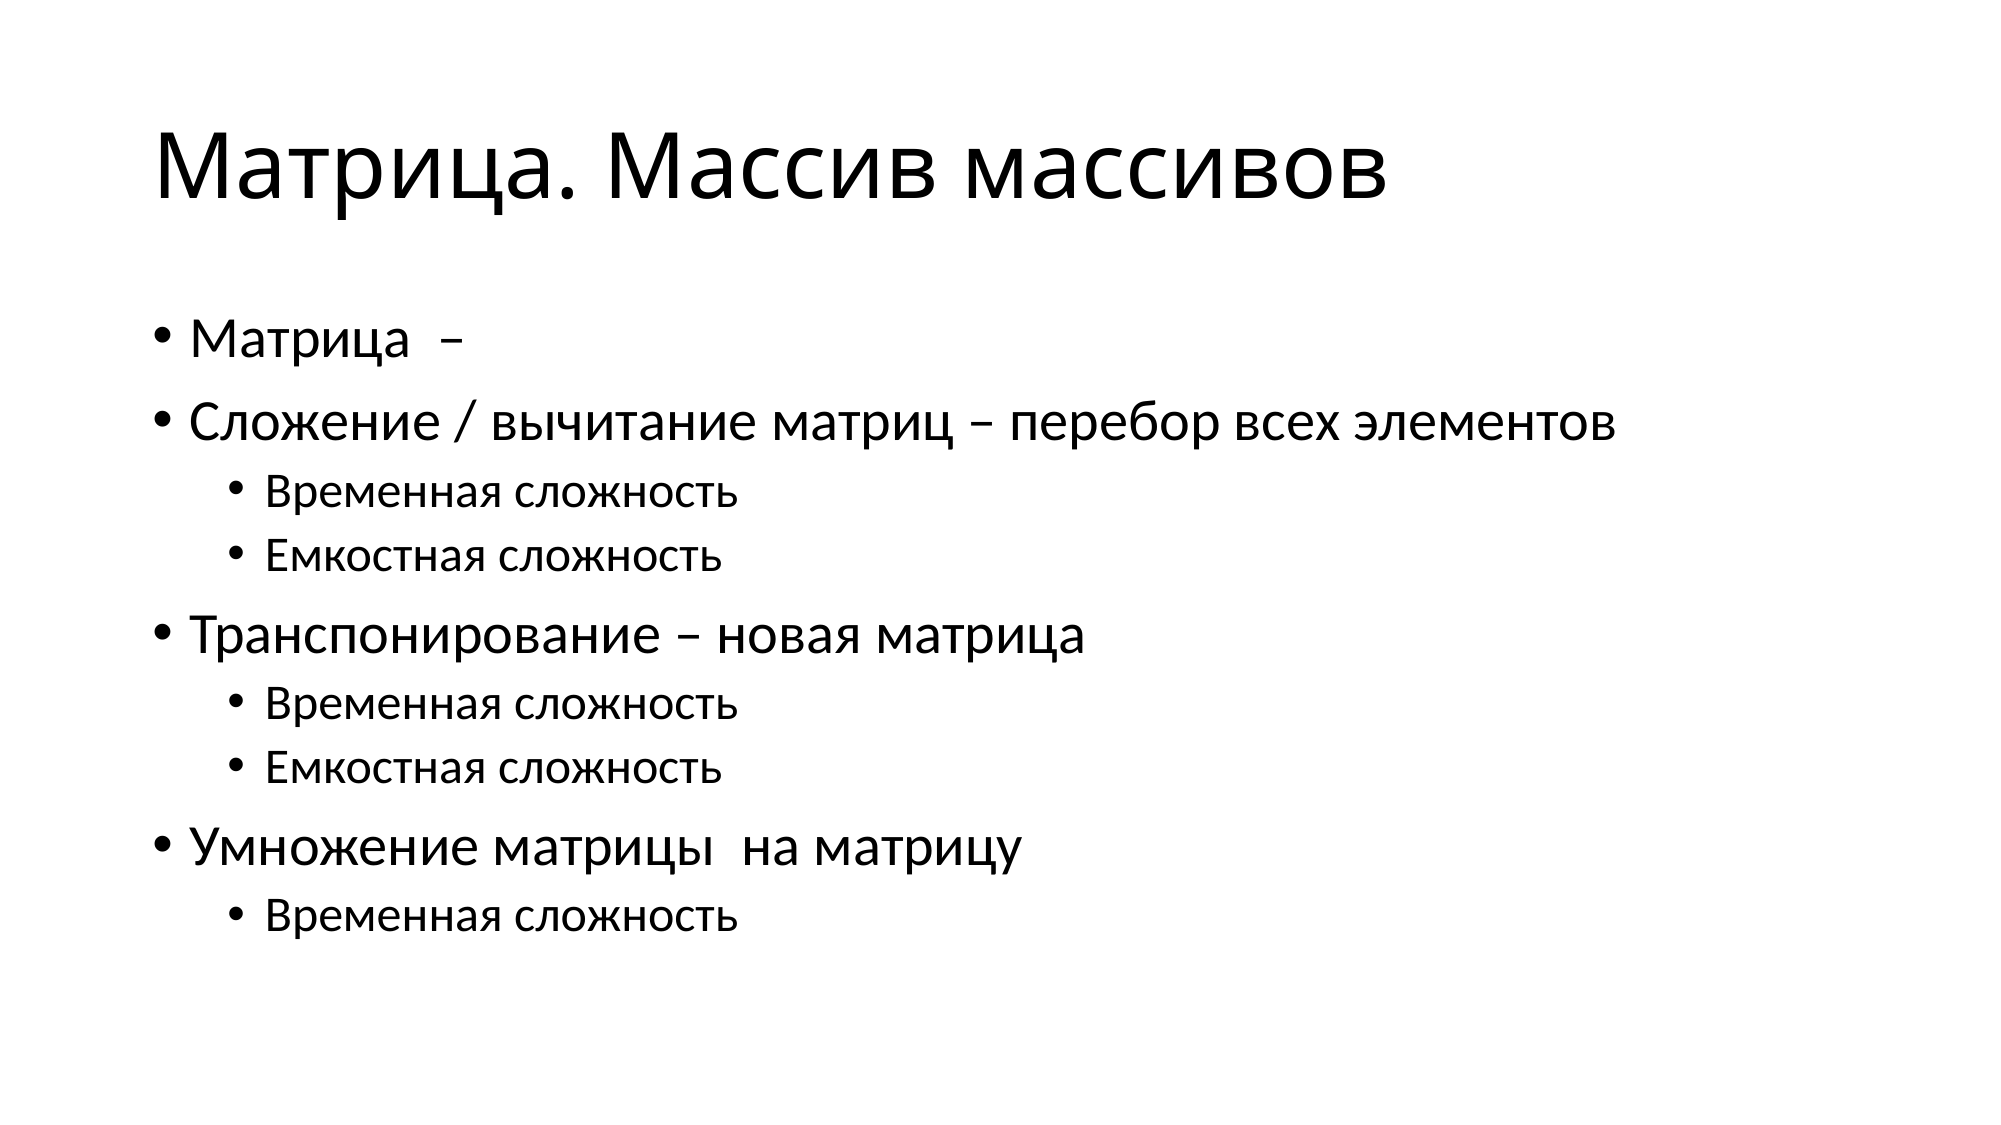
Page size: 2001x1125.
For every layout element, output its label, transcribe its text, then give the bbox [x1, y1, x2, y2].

title Матрица. Массив массивов [137, 59, 1863, 278]
